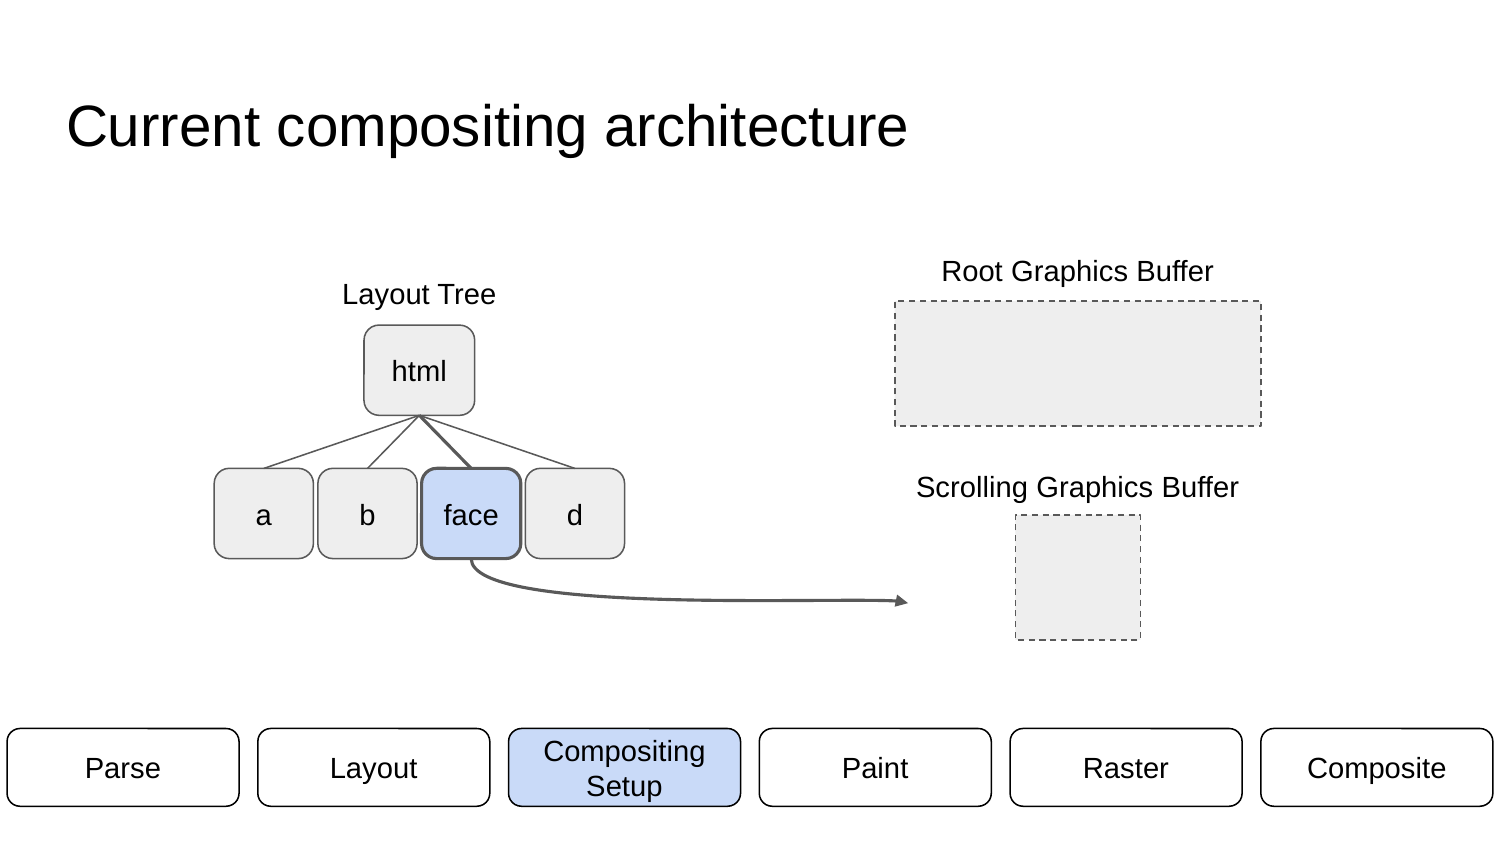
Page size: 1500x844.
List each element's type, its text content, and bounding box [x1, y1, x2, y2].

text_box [213, 226, 625, 559]
text_box Compositing Setup [712, 728, 741, 807]
text_box Parse [7, 728, 240, 807]
text_box Layout [257, 728, 490, 807]
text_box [667, 362, 713, 800]
text_box Raster [1010, 728, 1243, 807]
text_box Compositing Setup [508, 728, 667, 807]
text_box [894, 203, 1262, 641]
text_box Composite [1260, 728, 1493, 807]
text_box Paint [759, 728, 992, 807]
title Current compositing architecture [51, 72, 1449, 167]
